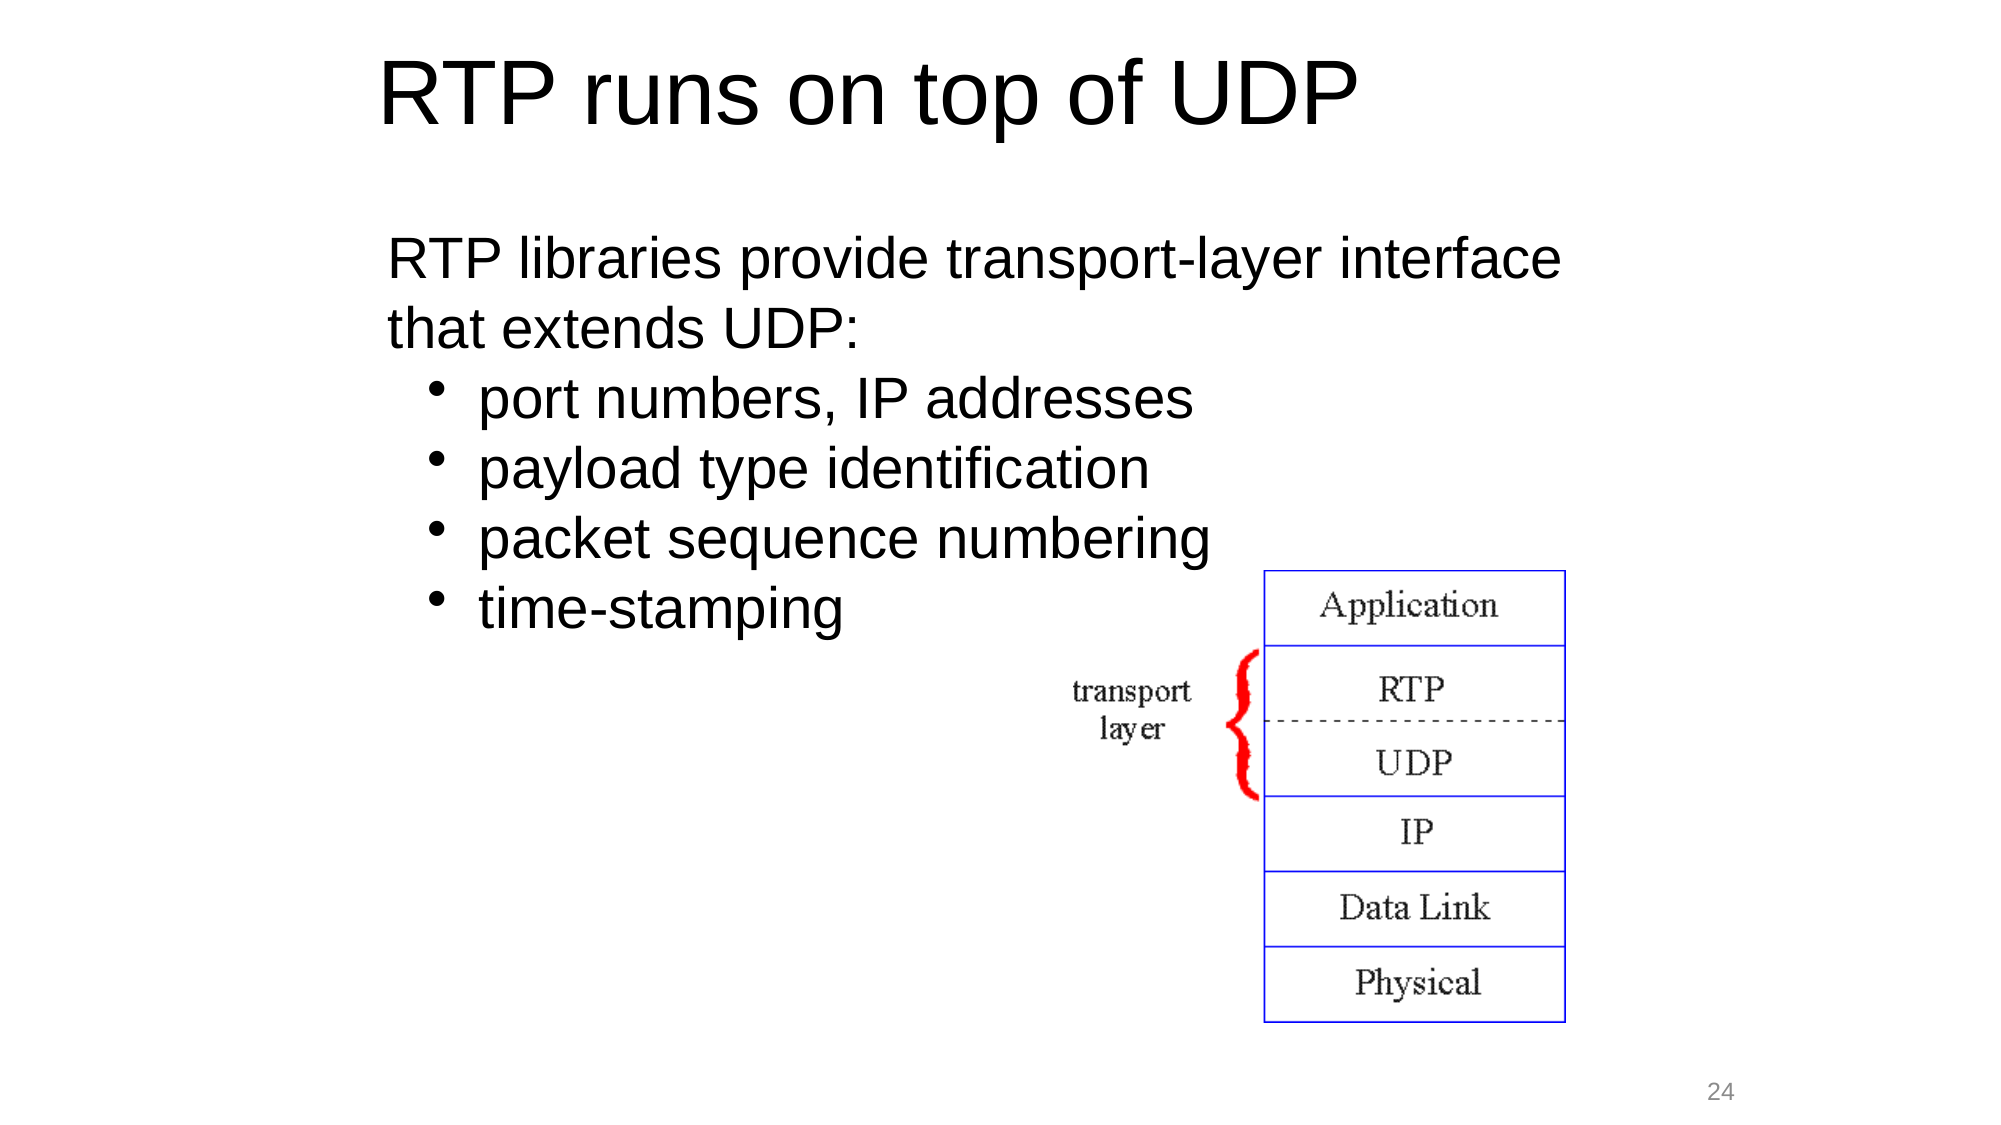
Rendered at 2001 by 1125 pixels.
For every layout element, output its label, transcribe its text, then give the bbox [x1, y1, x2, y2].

text_box RTP libraries provide transport-layer interface that extends UDP: port numbers, IP addresses payload type identification packet sequence numbering time-stamping [373, 212, 1597, 708]
slide_number 24 [1637, 1068, 1750, 1113]
picture [1073, 570, 1566, 1023]
title RTP runs on top of UDP [362, 0, 1638, 189]
